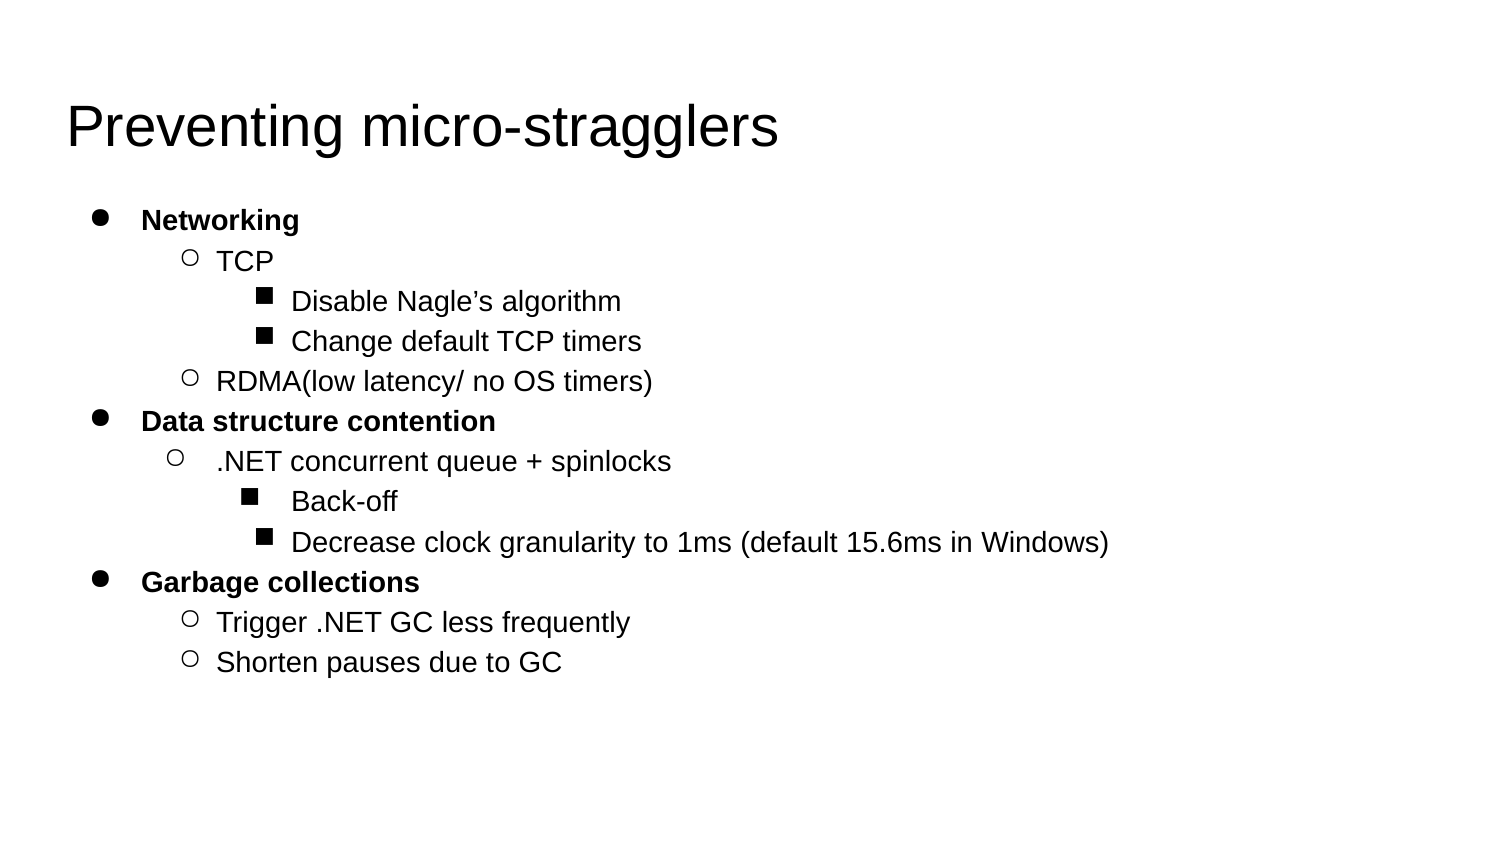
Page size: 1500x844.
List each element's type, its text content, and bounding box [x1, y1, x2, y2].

list Networking TCP Disable Nagle’s algorithm Change default TCP timers RDMA(low latency/ no OS timers) Data structure contention .NET concurrent queue + spinlocks Back-off Decrease clock granularity to 1ms (default 15.6ms in Windows) Garbage collections Trigger .NET GC less frequently Shorten pauses due to GC [51, 181, 1151, 781]
title Preventing micro-stragglers [51, 72, 1449, 167]
